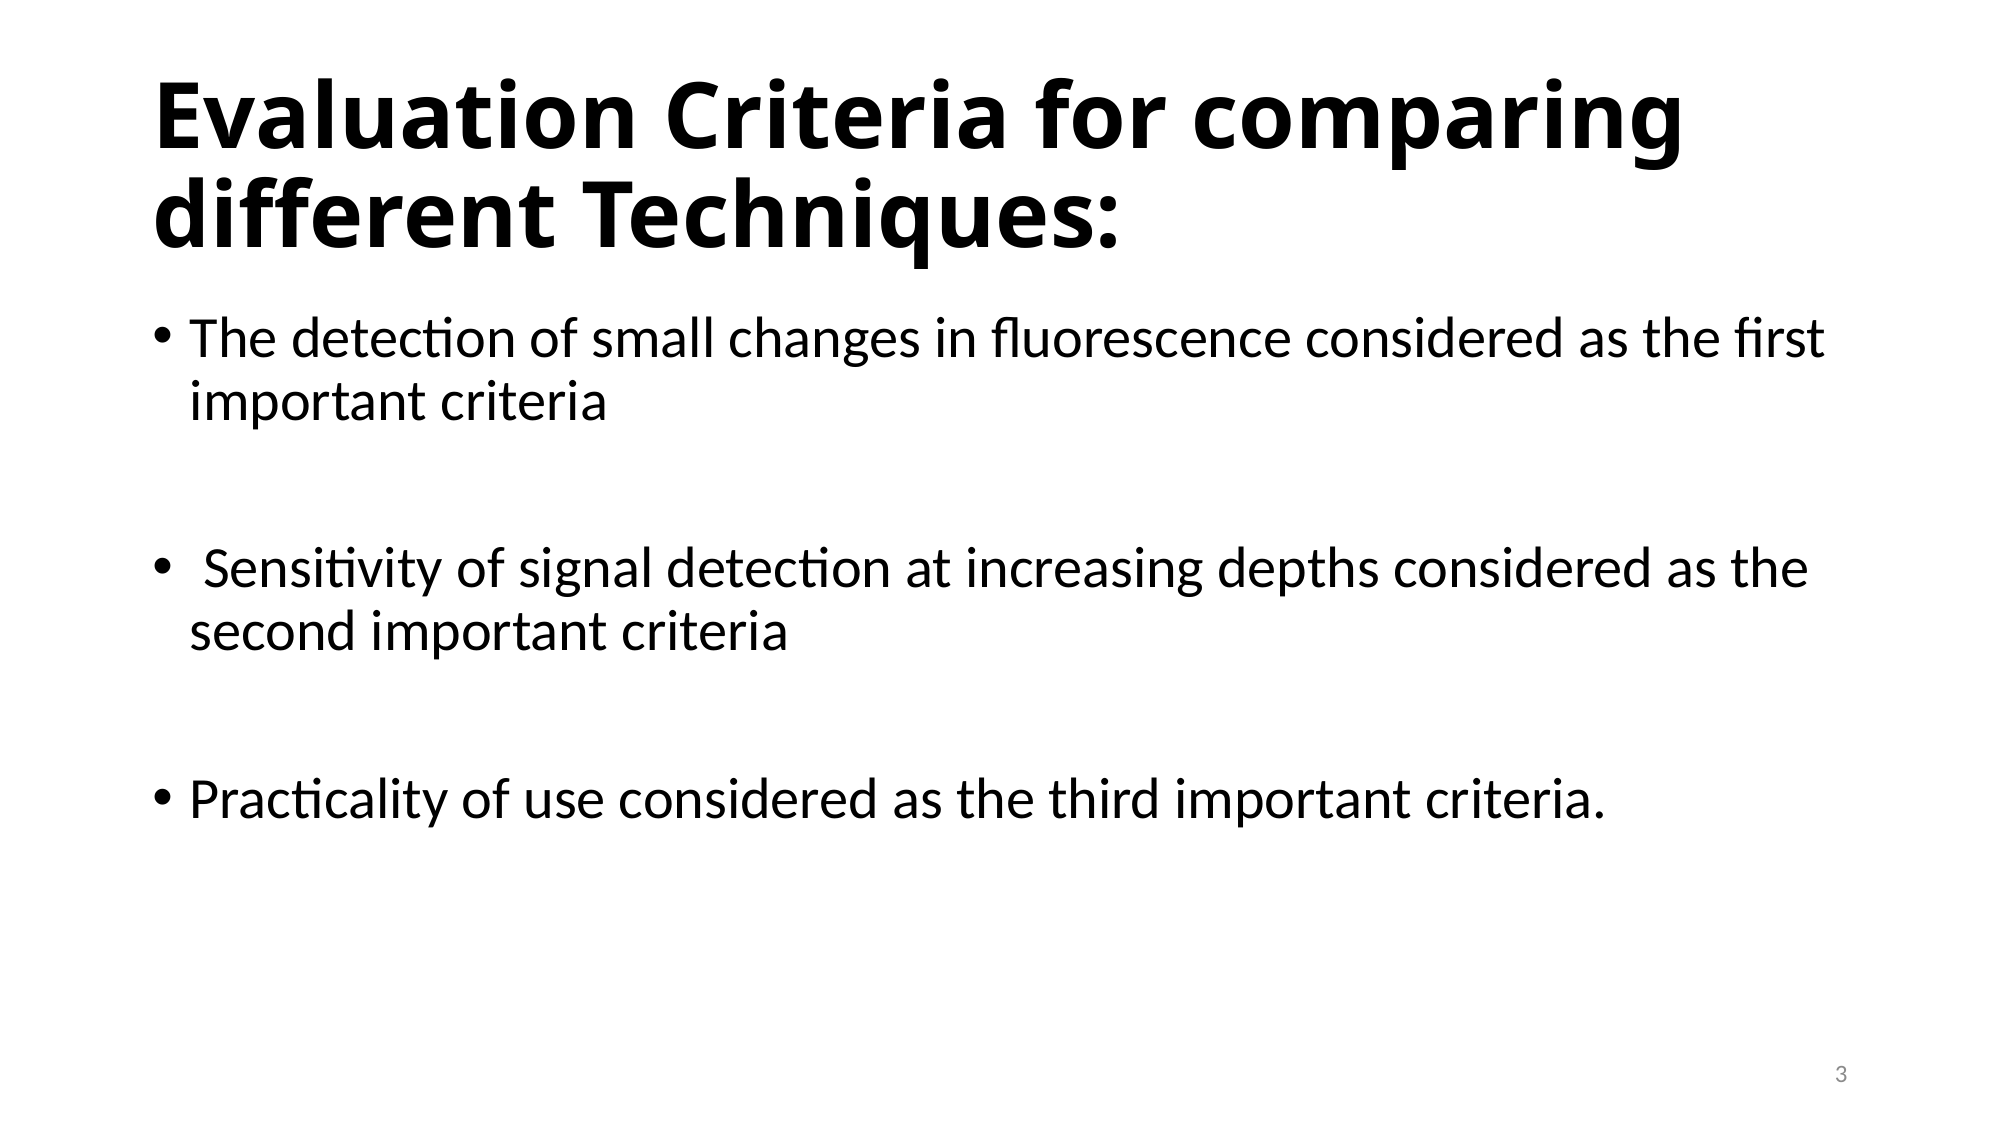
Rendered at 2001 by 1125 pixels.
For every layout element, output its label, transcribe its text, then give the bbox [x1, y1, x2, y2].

slide_number 3 [1412, 1042, 1863, 1103]
title Evaluation Criteria for comparing different Techniques: [137, 59, 1863, 278]
list The detection of small changes in fluorescence considered as the first important criteria Sensitivity of signal detection at increasing depths considered as the second important criteria Practicality of use considered as the third important criteria. [137, 299, 1863, 1014]
